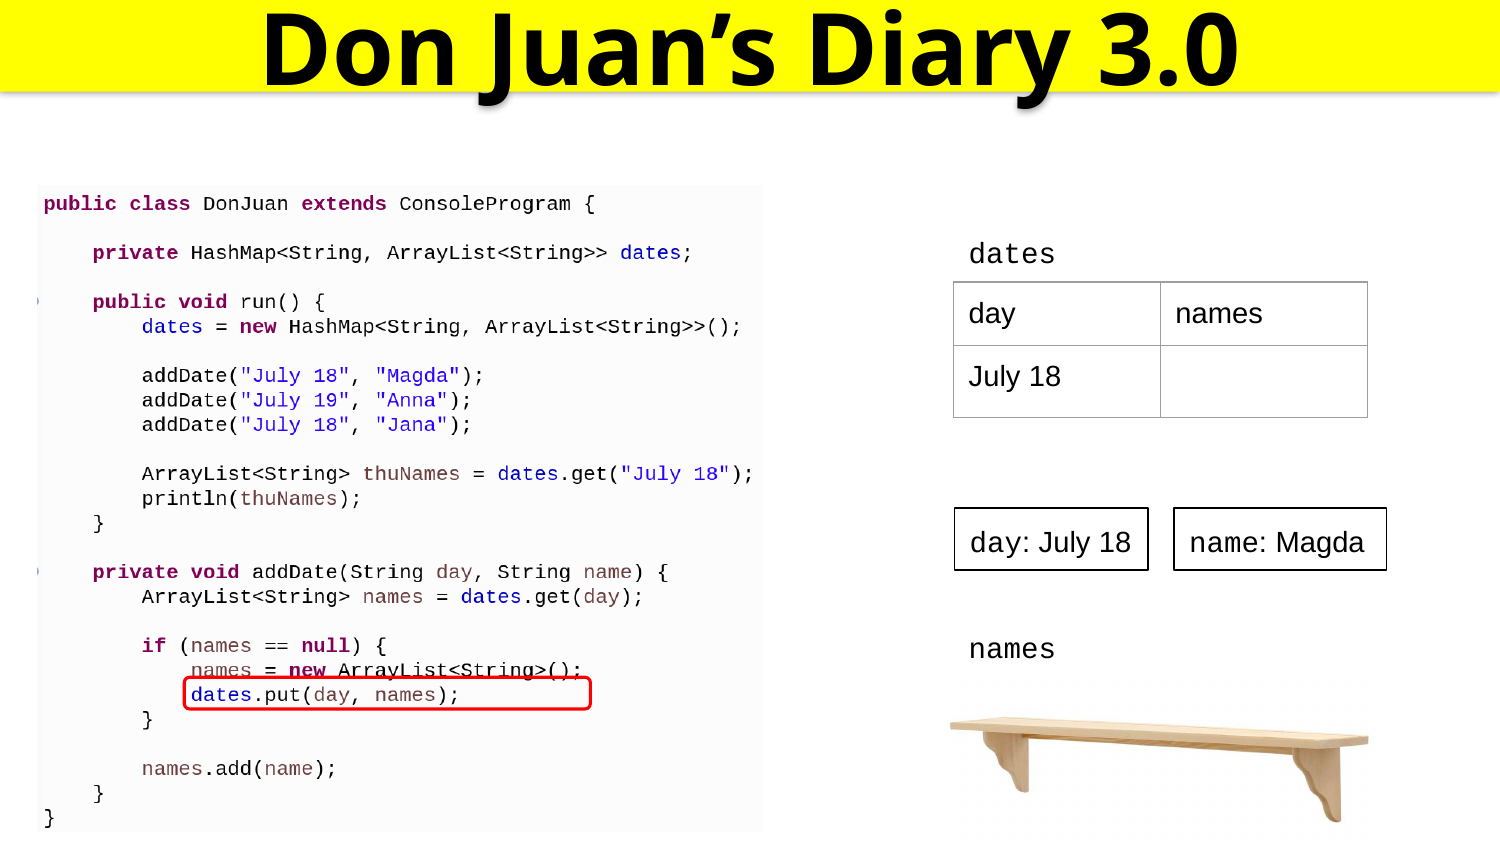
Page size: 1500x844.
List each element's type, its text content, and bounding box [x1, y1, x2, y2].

table_cell July 18 [954, 346, 1160, 417]
table_cell [1161, 346, 1367, 417]
text_box day: July 18 [954, 507, 1148, 570]
table_header day [954, 283, 1160, 345]
picture [944, 676, 1377, 843]
table_header names [1161, 283, 1367, 345]
text_box Don Juan’s Diary 3.0 [0, 0, 1500, 92]
text_box names [953, 614, 1201, 674]
text_box dates [953, 219, 1092, 282]
text_box name: Magda [1174, 507, 1387, 570]
picture [37, 185, 763, 832]
